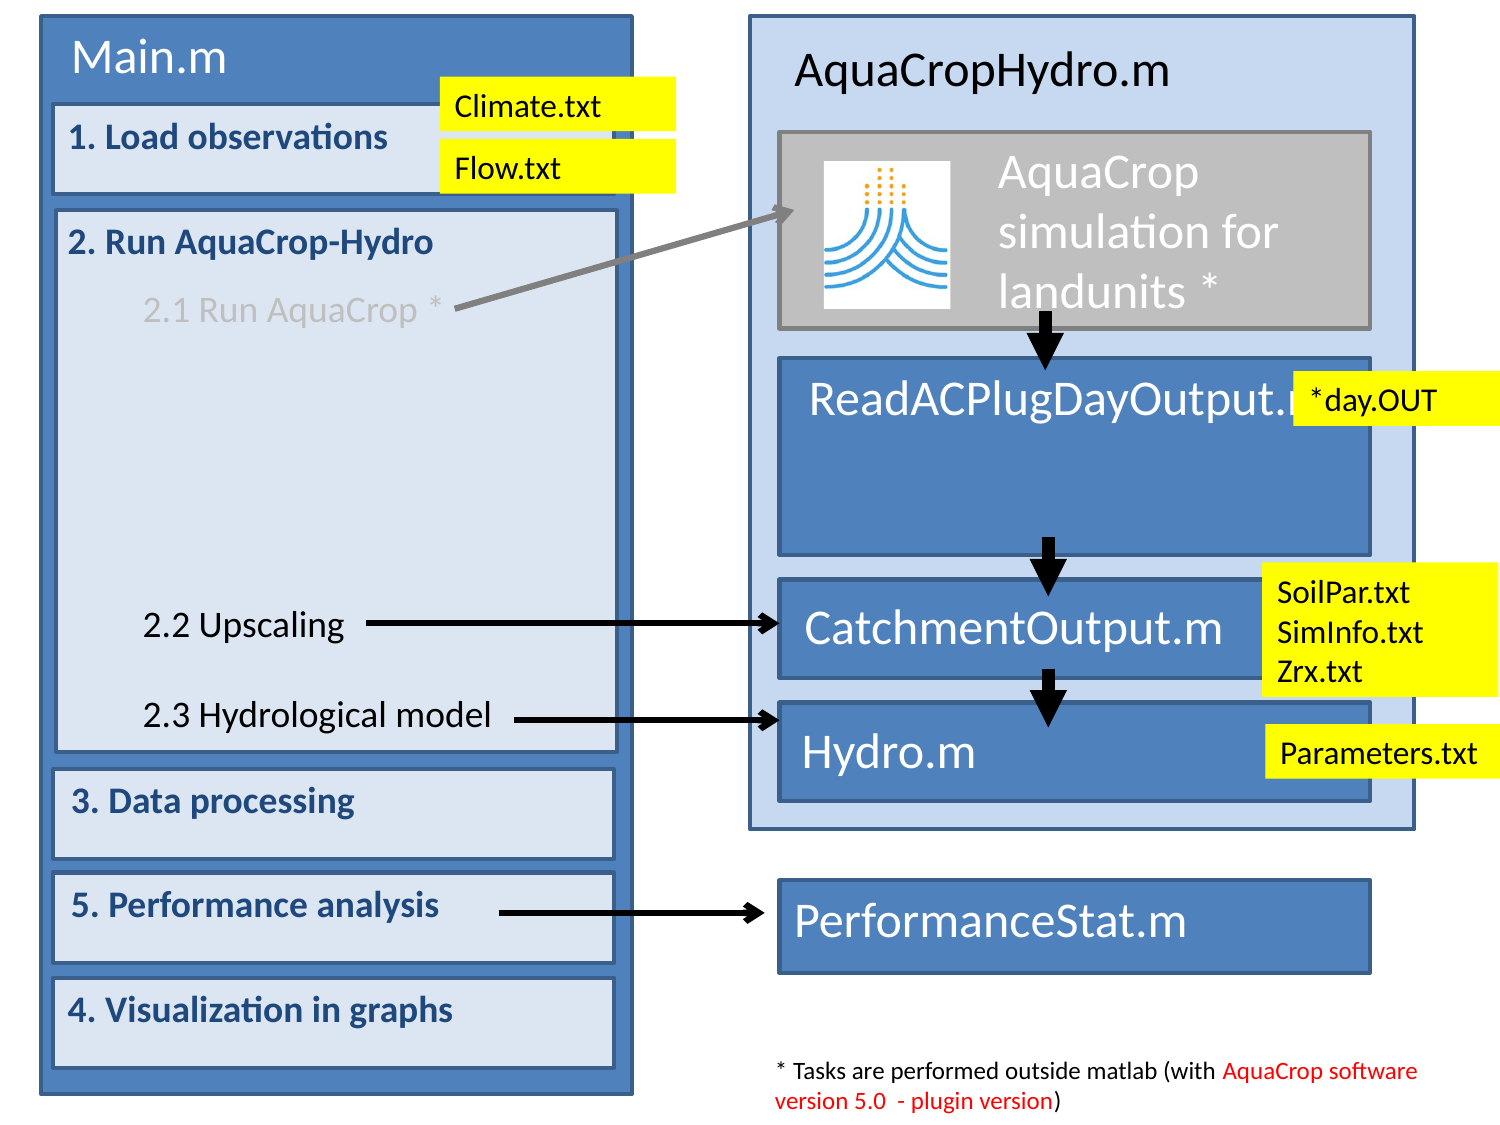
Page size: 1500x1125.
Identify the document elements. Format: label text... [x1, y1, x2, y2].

text_box AquaCropHydro.m [779, 28, 1297, 104]
text_box CatchmentOutput.m [789, 587, 1307, 700]
text_box Climate.txt [439, 76, 677, 132]
text_box [1304, 779, 1372, 803]
picture [823, 160, 951, 310]
text_box [39, 14, 634, 1096]
text_box 1. Load observations [53, 104, 615, 164]
text_box [748, 632, 789, 717]
text_box 3. Data processing [55, 768, 618, 829]
text_box [51, 976, 616, 1070]
text_box [777, 878, 1372, 975]
text_box [777, 130, 1372, 331]
text_box [1054, 577, 1262, 587]
text_box PerformanceStat.m [779, 880, 1297, 1047]
text_box [748, 728, 786, 831]
text_box [777, 577, 1043, 680]
text_box [51, 870, 616, 965]
text_box [1055, 426, 1416, 577]
text_box [54, 729, 619, 754]
text_box [748, 317, 1042, 621]
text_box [454, 209, 795, 310]
text_box [777, 356, 1372, 557]
text_box Parameters.txt [1265, 724, 1500, 779]
text_box Main.m [55, 16, 573, 91]
text_box *day.OUT [1293, 371, 1500, 426]
text_box [51, 767, 616, 861]
text_box AquaCrop simulation for landunits * [983, 131, 1311, 327]
text_box SoilPar.txt SimInfo.txt Zrx.txt [1262, 562, 1499, 697]
text_box * Tasks are performed outside matlab (with AquaCrop software version 5.0 - plugin version) [760, 1047, 1455, 1122]
text_box [615, 632, 619, 717]
text_box [1307, 779, 1416, 831]
text_box [1307, 697, 1416, 724]
text_box [615, 317, 619, 620]
text_box [51, 102, 616, 196]
text_box ReadACPlugDayOutput.m [794, 357, 1370, 433]
text_box Flow.txt [439, 138, 677, 194]
text_box [748, 14, 1416, 371]
text_box 5. Performance analysis [55, 872, 618, 933]
text_box 2. Run AquaCrop-Hydro 2.1 Run AquaCrop * 2.2 Upscaling 2.3 Hydrological model [53, 210, 615, 743]
text_box 4. Visualization in graphs [53, 977, 615, 1038]
text_box Hydro.m [786, 710, 1304, 878]
text_box [777, 700, 1039, 803]
text_box [1058, 700, 1372, 724]
